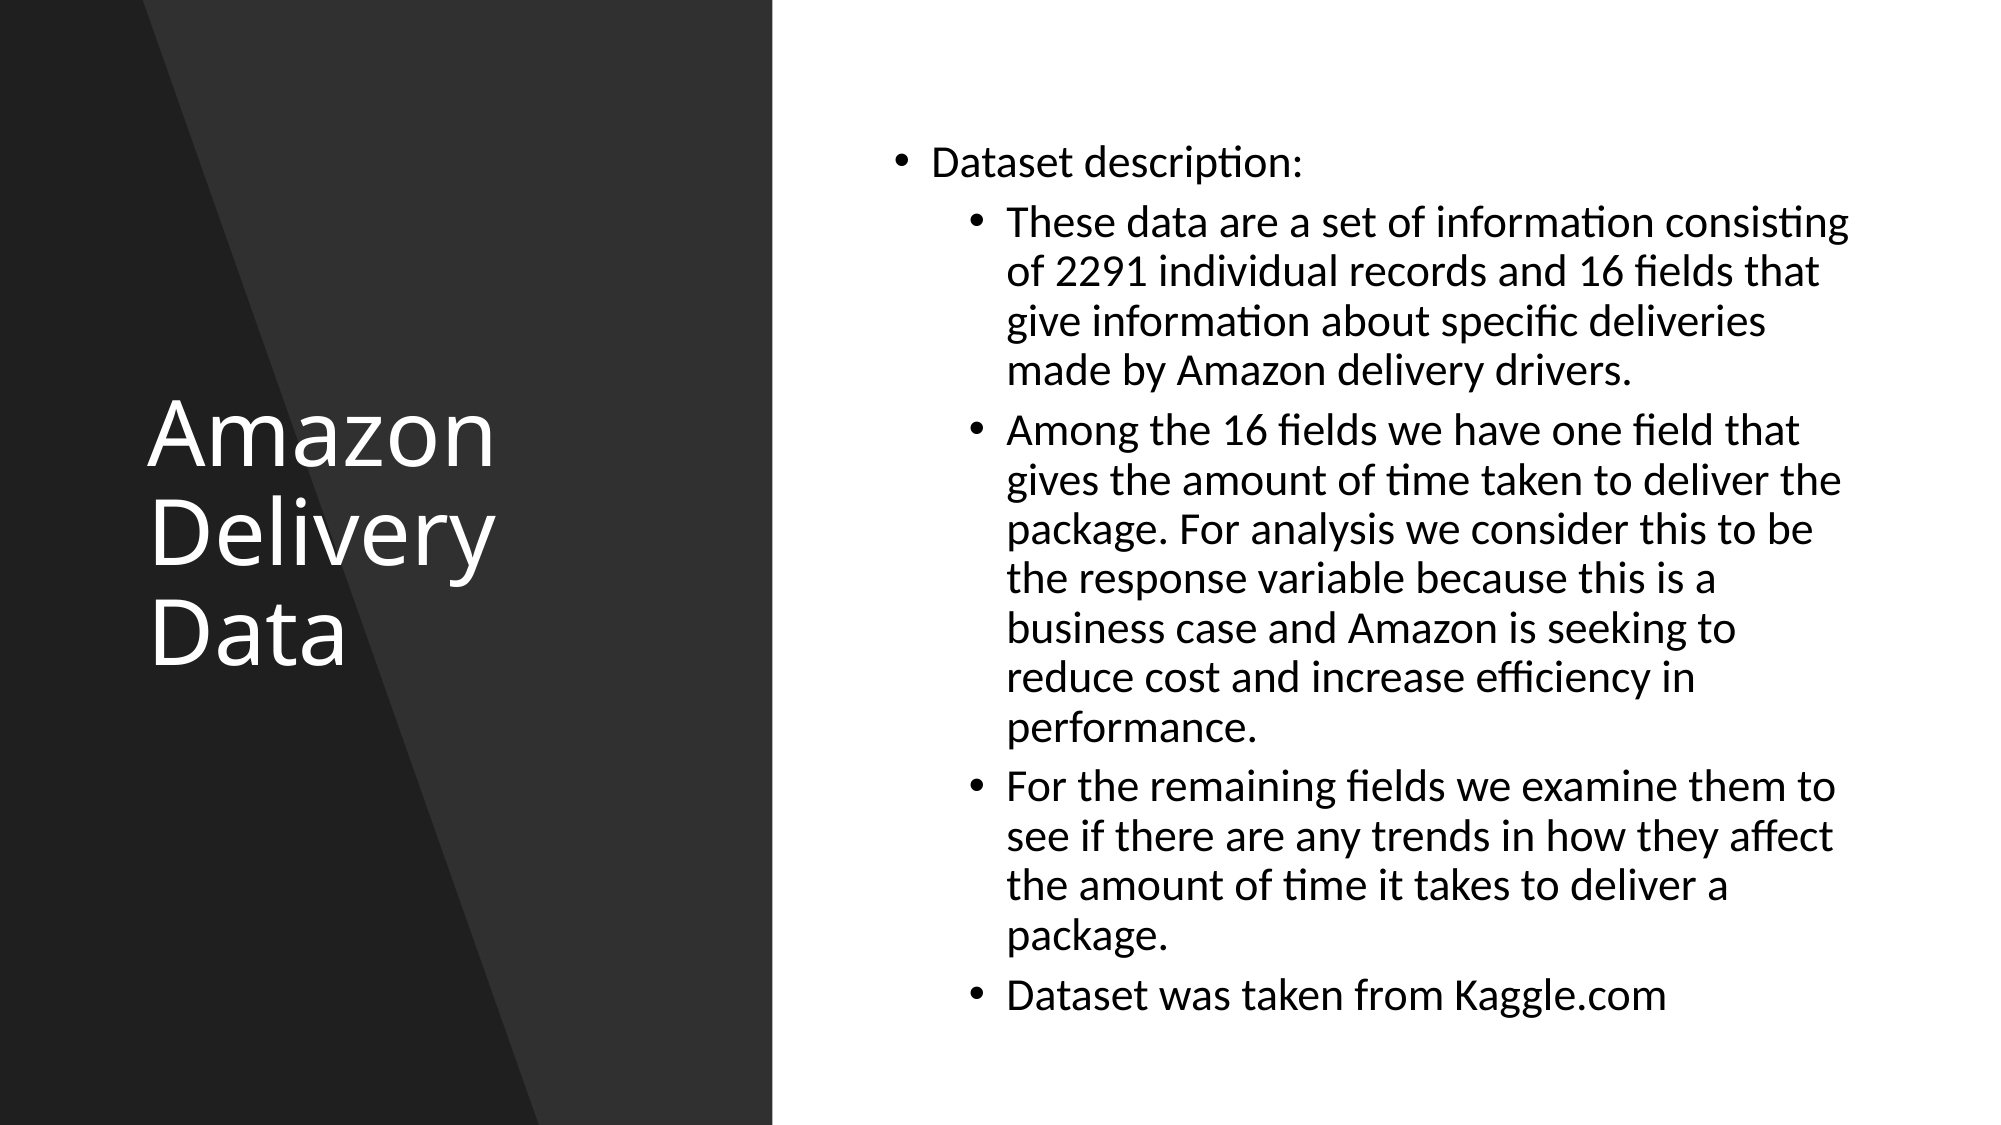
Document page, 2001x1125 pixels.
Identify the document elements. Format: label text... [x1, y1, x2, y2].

title Amazon Delivery Data [131, 104, 671, 968]
text_box [0, 0, 540, 1125]
text_box [145, 0, 773, 1125]
list Dataset description: These data are a set of information consisting of 2291 individual records and 16 fields that give information about specific deliveries made by Amazon delivery drivers. Among the 16 fields we have one field that gives the amount of time taken to deliver the package. For analysis we consider this to be the response variable because this is a business case and Amazon is seeking to reduce cost and increase efficiency in performance. For the remaining fields we examine them to see if there are any trends in how they affect the amount of time it takes to deliver a package. Dataset was taken from Kaggle.com [878, 104, 1868, 1054]
text_box [773, 0, 2000, 1125]
